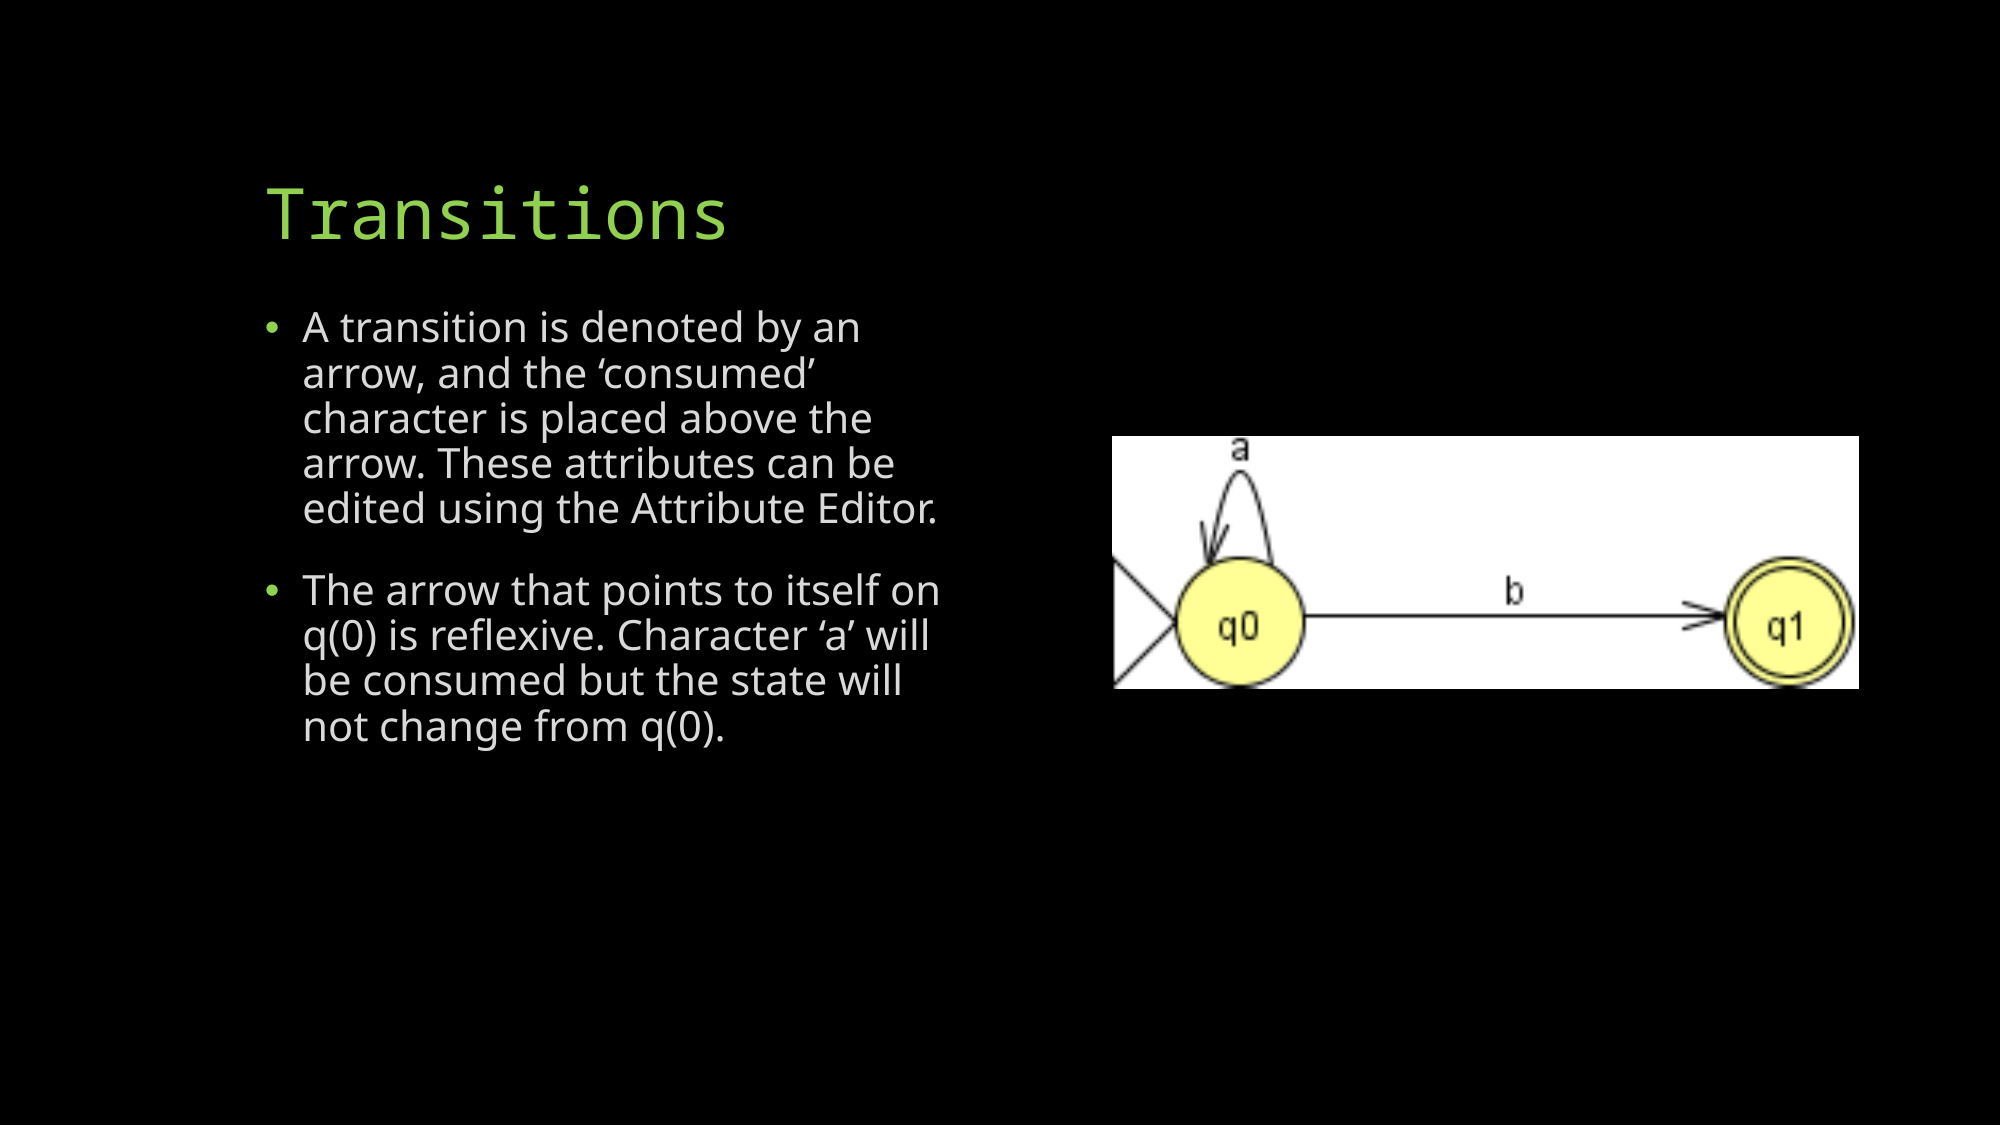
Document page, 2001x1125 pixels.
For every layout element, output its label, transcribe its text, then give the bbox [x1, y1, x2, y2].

list A transition is denoted by an arrow, and the ‘consumed’ character is placed above the arrow. These attributes can be edited using the Attribute Editor. The arrow that points to itself on q(0) is reflexive. Character ‘a’ will be consumed but the state will not change from q(0). [249, 299, 963, 1000]
picture [1112, 436, 1859, 689]
title Transitions [249, 75, 1750, 263]
